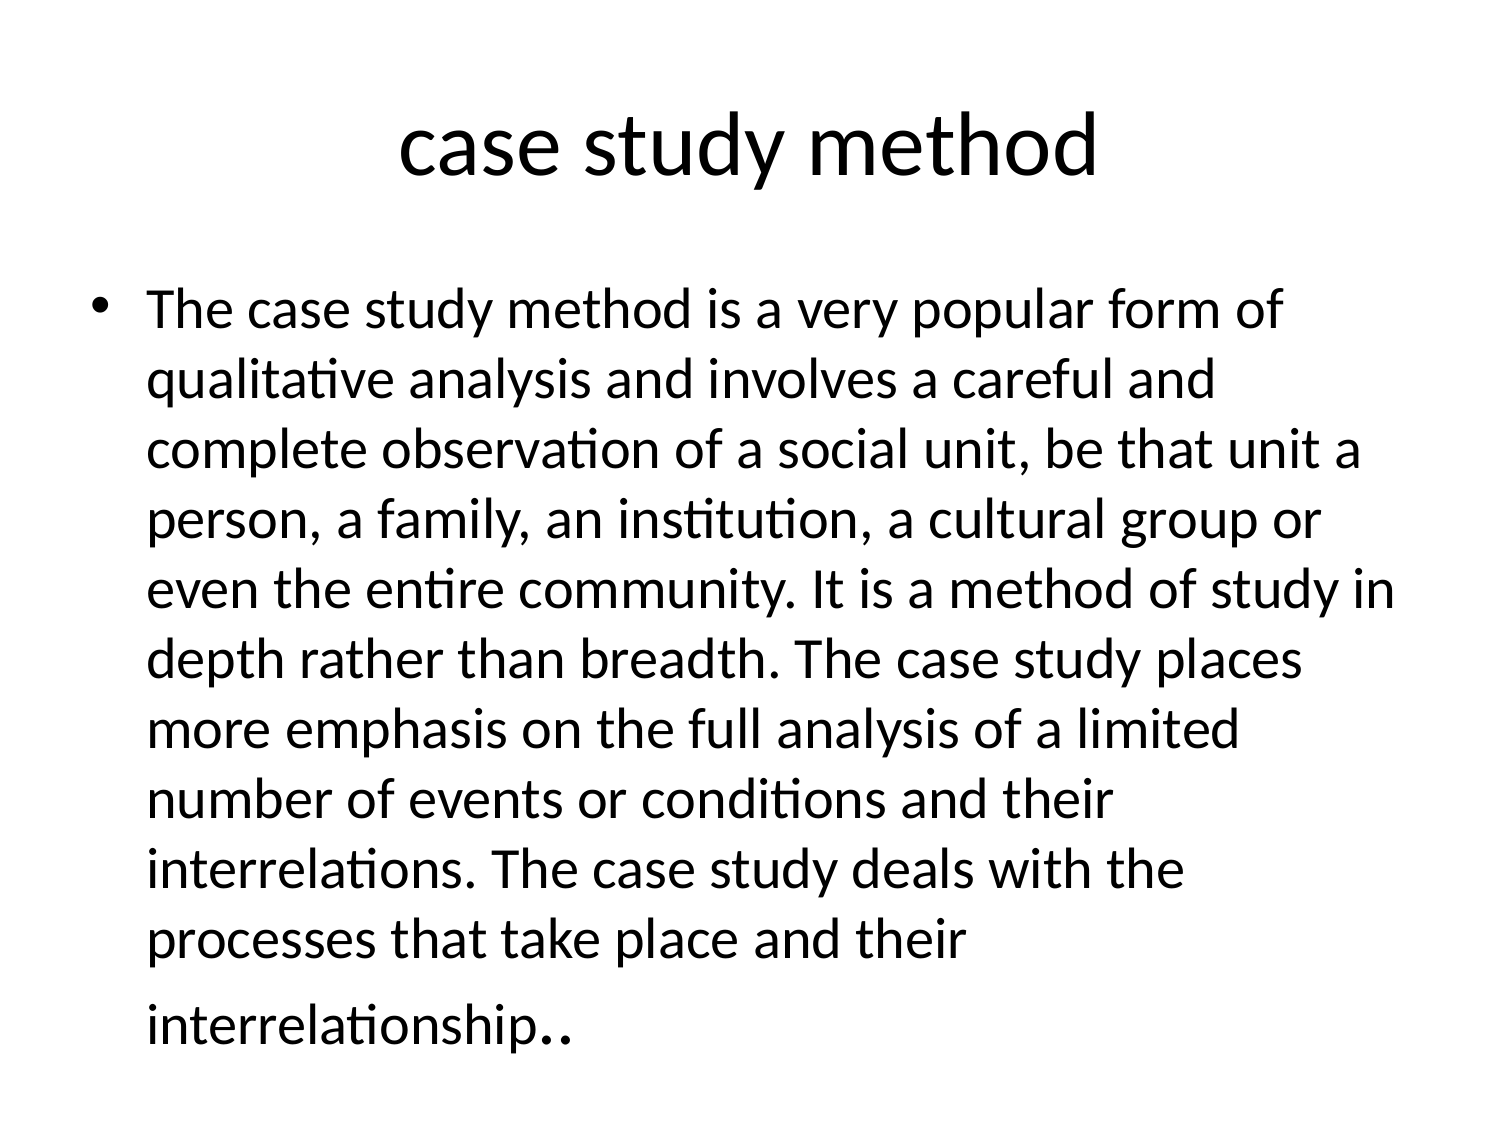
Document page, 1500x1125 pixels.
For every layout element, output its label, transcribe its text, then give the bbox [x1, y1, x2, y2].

list The case study method is a very popular form of qualitative analysis and involves a careful and complete observation of a social unit, be that unit a person, a family, an institution, a cultural group or even the entire community. It is a method of study in depth rather than breadth. The case study places more emphasis on the full analysis of a limited number of events or conditions and their interrelations. The case study deals with the processes that take place and their interrelationship.. [75, 262, 1425, 1071]
title case study method [75, 45, 1425, 233]
